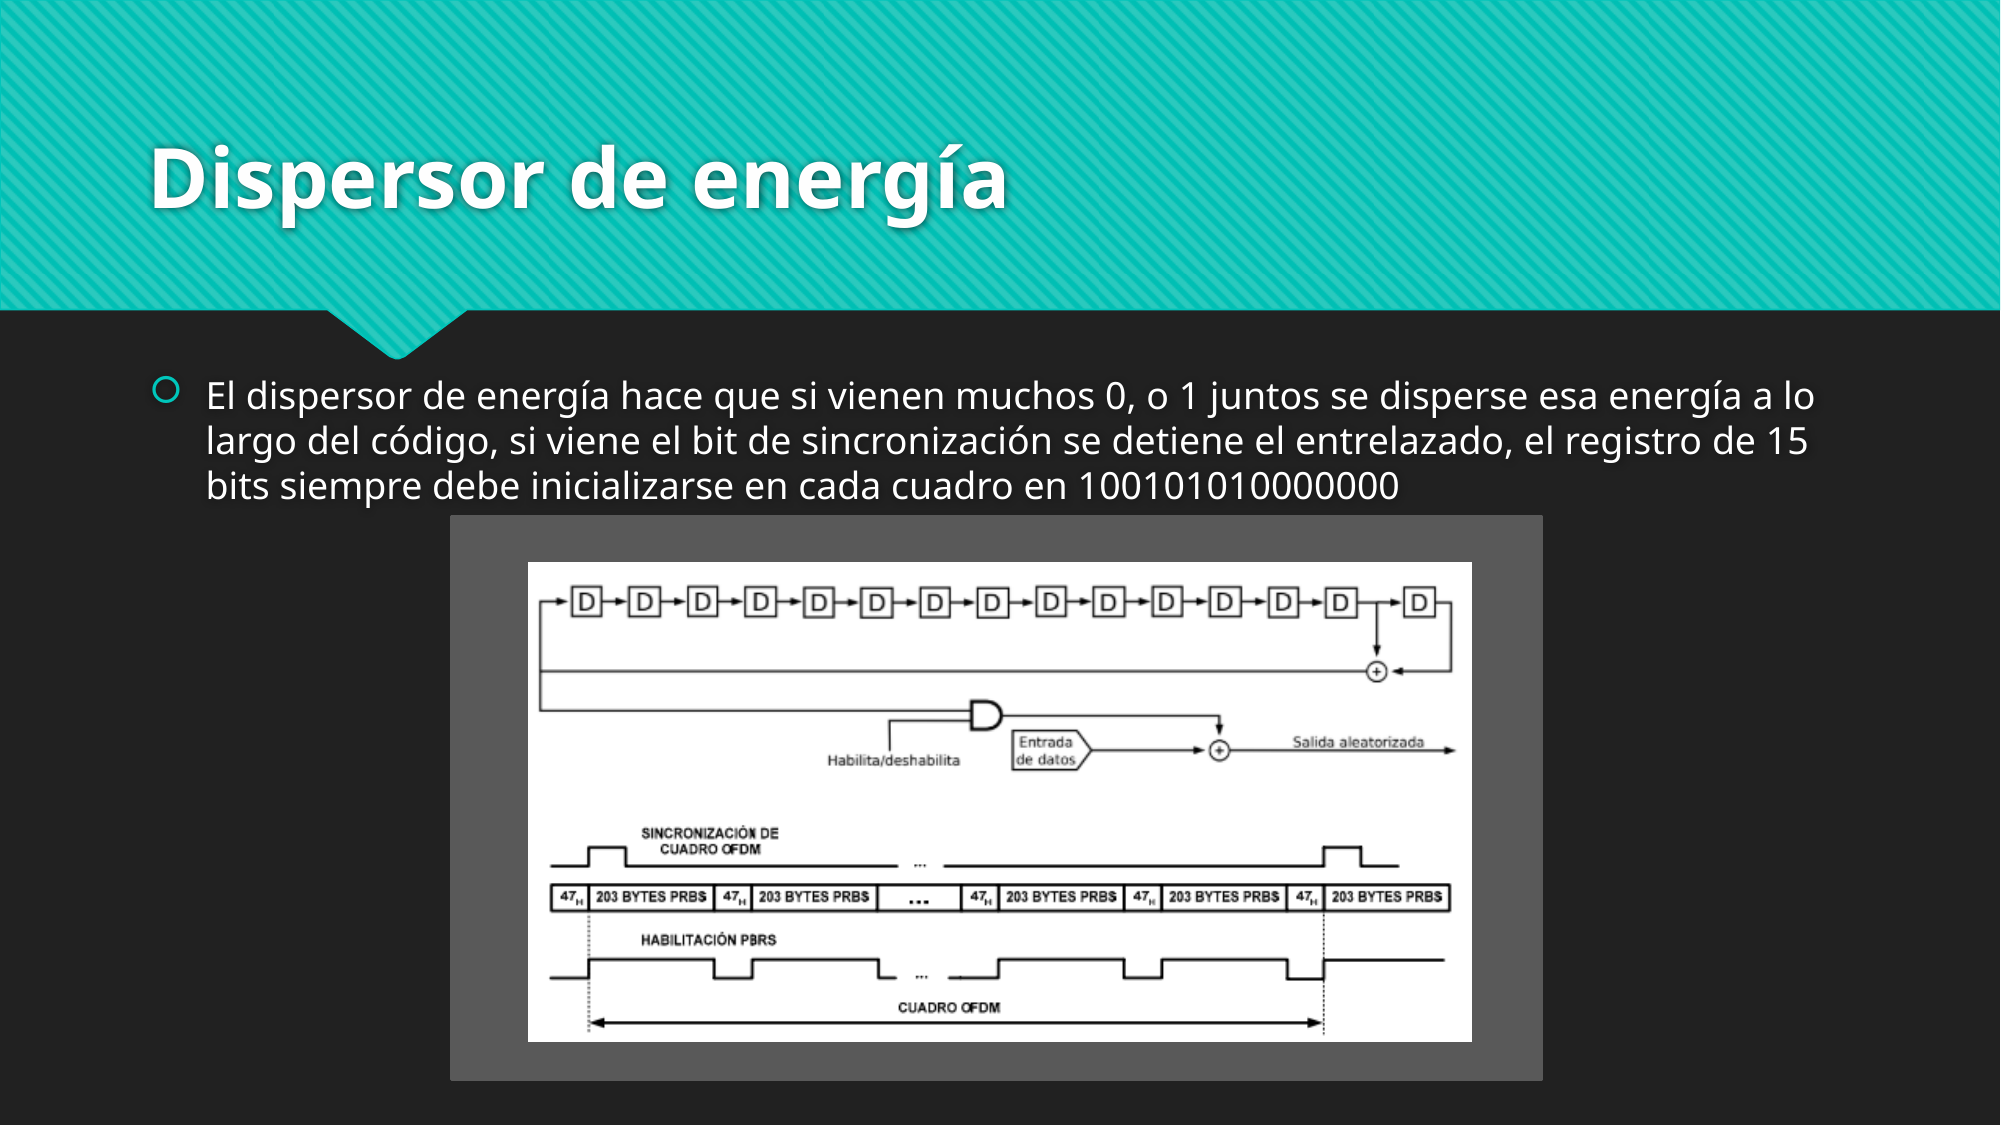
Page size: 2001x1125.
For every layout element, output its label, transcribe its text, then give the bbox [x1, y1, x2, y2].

title Dispersor de energía [132, 73, 1868, 233]
text_box [450, 571, 1543, 1081]
picture [528, 562, 1472, 1042]
list El dispersor de energía hace que si vienen muchos 0, o 1 juntos se disperse esa energía a lo largo del código, si viene el bit de sincronización se detiene el entrelazado, el registro de 15 bits siempre debe inicializarse en cada cuadro en 100101010000000 [134, 364, 1869, 563]
